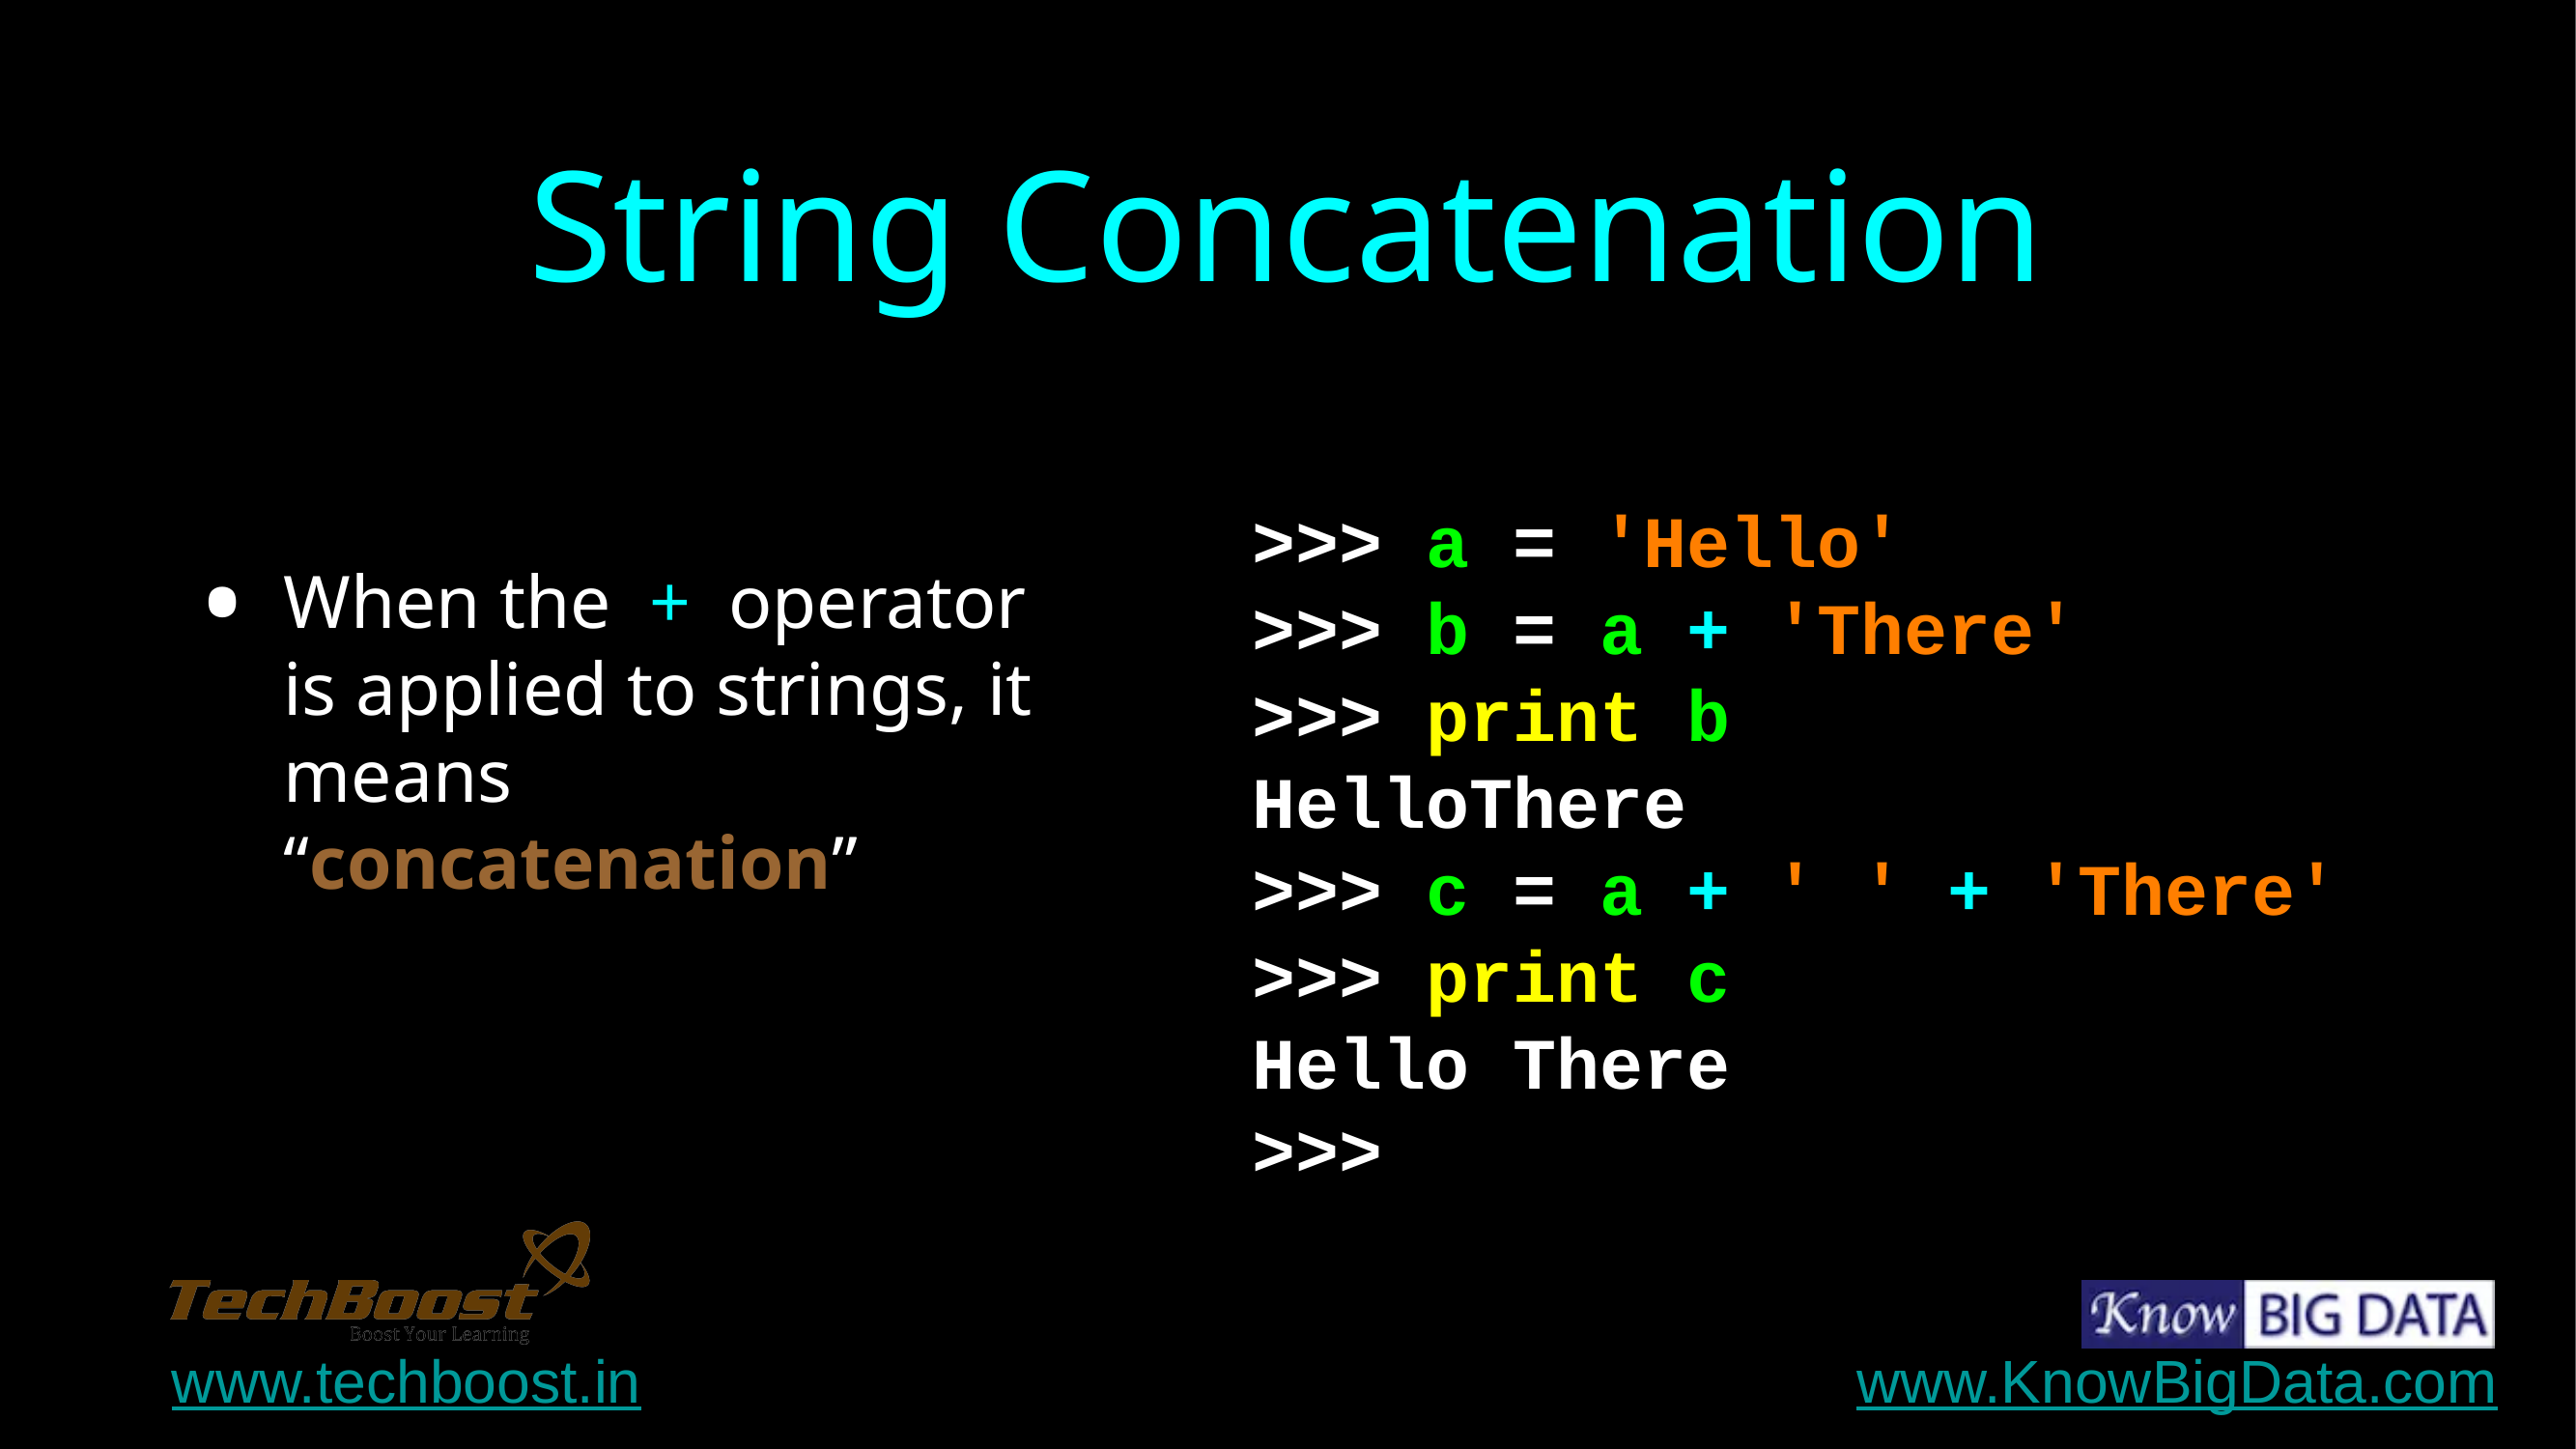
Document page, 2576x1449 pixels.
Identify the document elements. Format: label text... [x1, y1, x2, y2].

picture [2081, 1280, 2495, 1349]
list When the + operator is applied to strings, it means “concatenation” [158, 412, 1065, 1048]
picture [166, 1217, 593, 1349]
text_box >>> a = 'Hello' >>> b = a + 'There' >>> print b HelloThere >>> c = a + ' ' + 'There' >>> print c Hello There >>> [1251, 491, 2391, 1194]
title String Concatenation [183, 38, 2391, 403]
